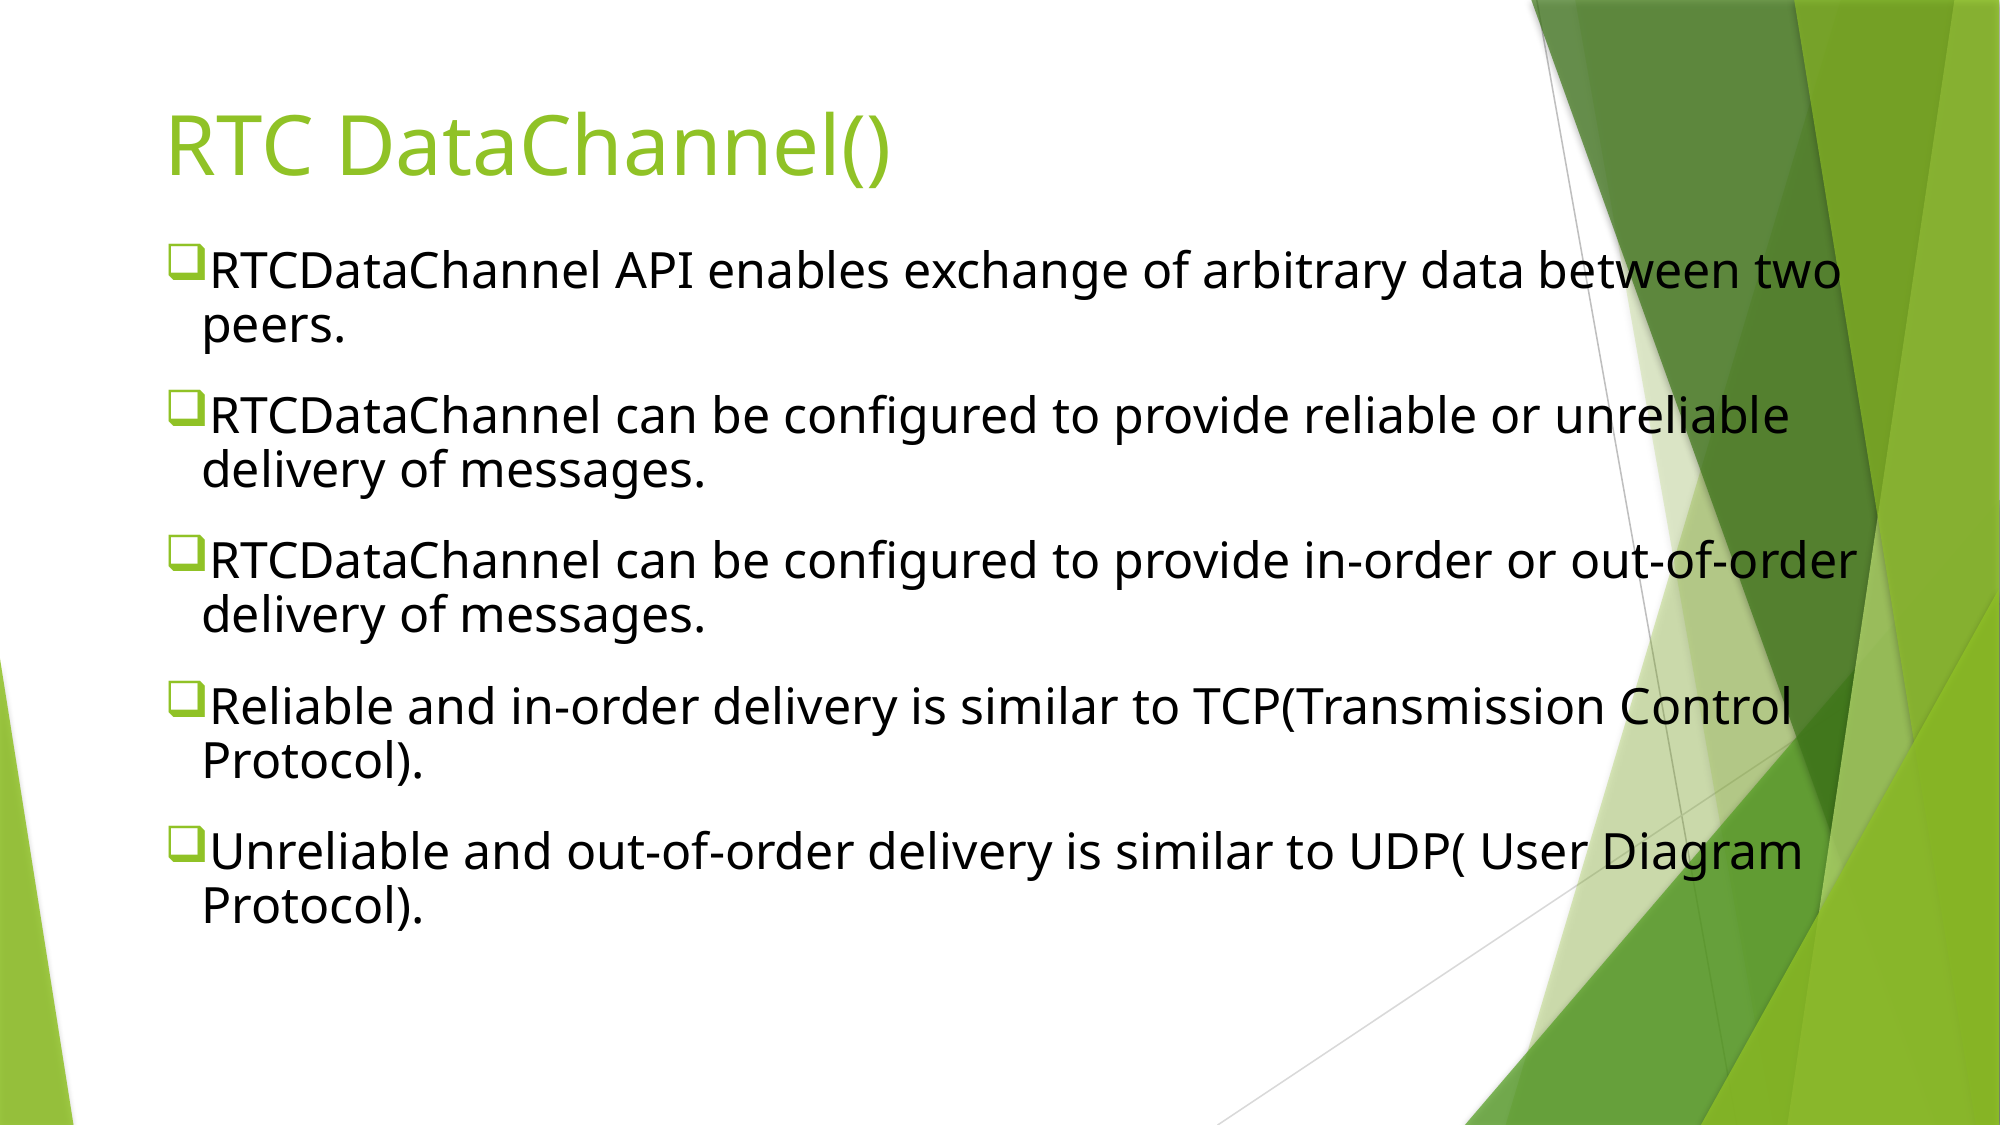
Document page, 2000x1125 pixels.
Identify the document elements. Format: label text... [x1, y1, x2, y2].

text_box RTCDataChannel API enables exchange of arbitrary data between two peers. RTCDataChannel can be configured to provide reliable or unreliable delivery of messages. RTCDataChannel can be configured to provide in-order or out-of-order delivery of messages. Reliable and in-order delivery is similar to TCP(Transmission Control Protocol). Unreliable and out-of-order delivery is similar to UDP( User Diagram Protocol). [149, 237, 1925, 1013]
title RTC DataChannel() [149, 50, 1576, 200]
